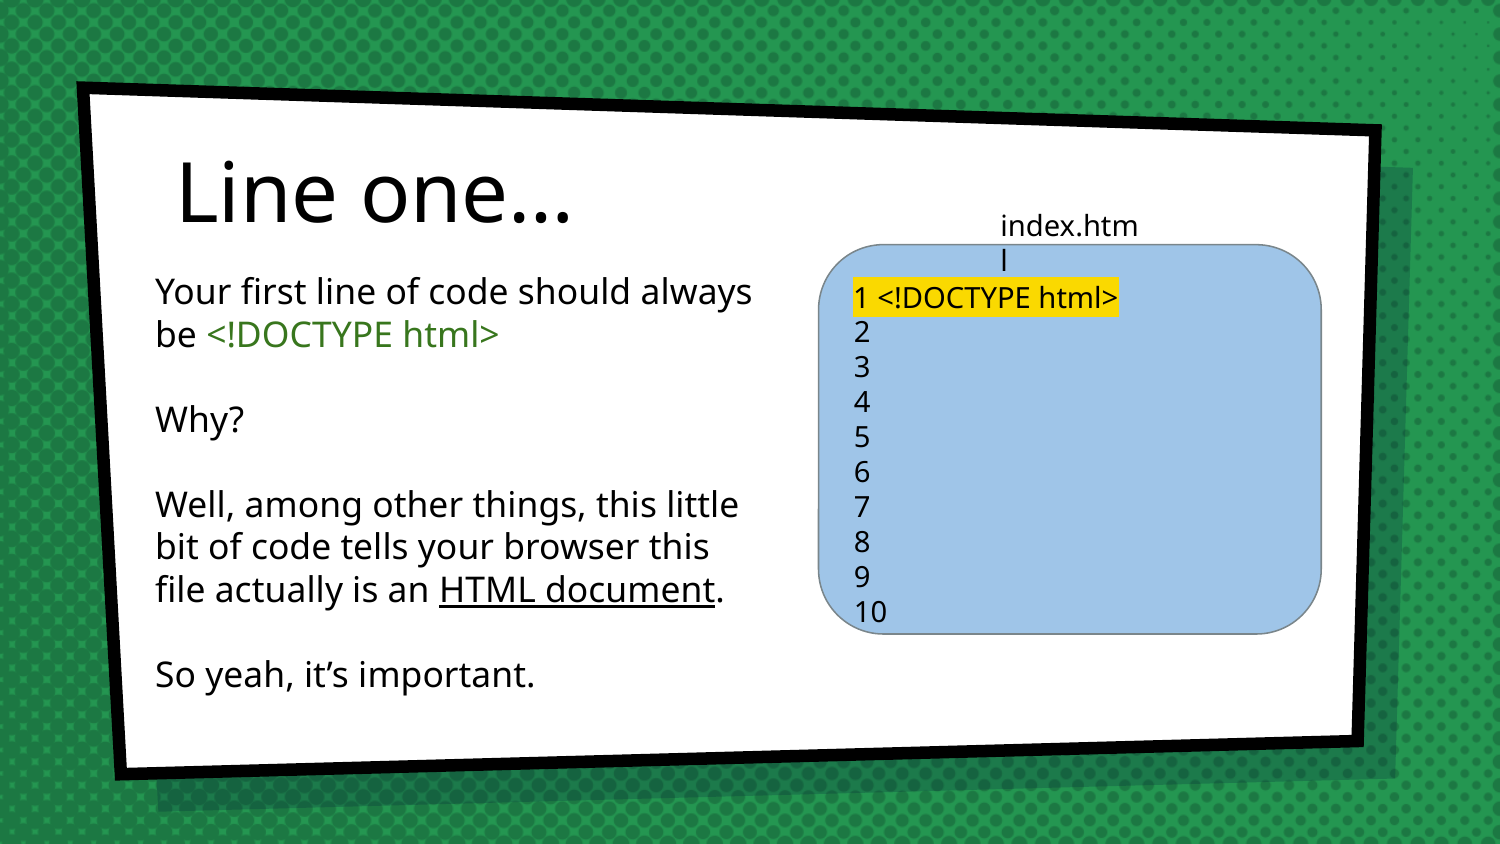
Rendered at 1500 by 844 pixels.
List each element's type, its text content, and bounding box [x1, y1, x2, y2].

text_box 1 <!DOCTYPE html> [836, 264, 1171, 317]
title Line one… [160, 129, 1314, 255]
text_box index.html [985, 192, 1155, 255]
text_box 1 2 3 4 5 6 7 8 9 10 [818, 244, 1322, 635]
list Your first line of code should always be <!DOCTYPE html> Why? Well, among other things, this little bit of code tells your browser this file actually is an HTML document. So yeah, it’s important. [140, 254, 774, 692]
